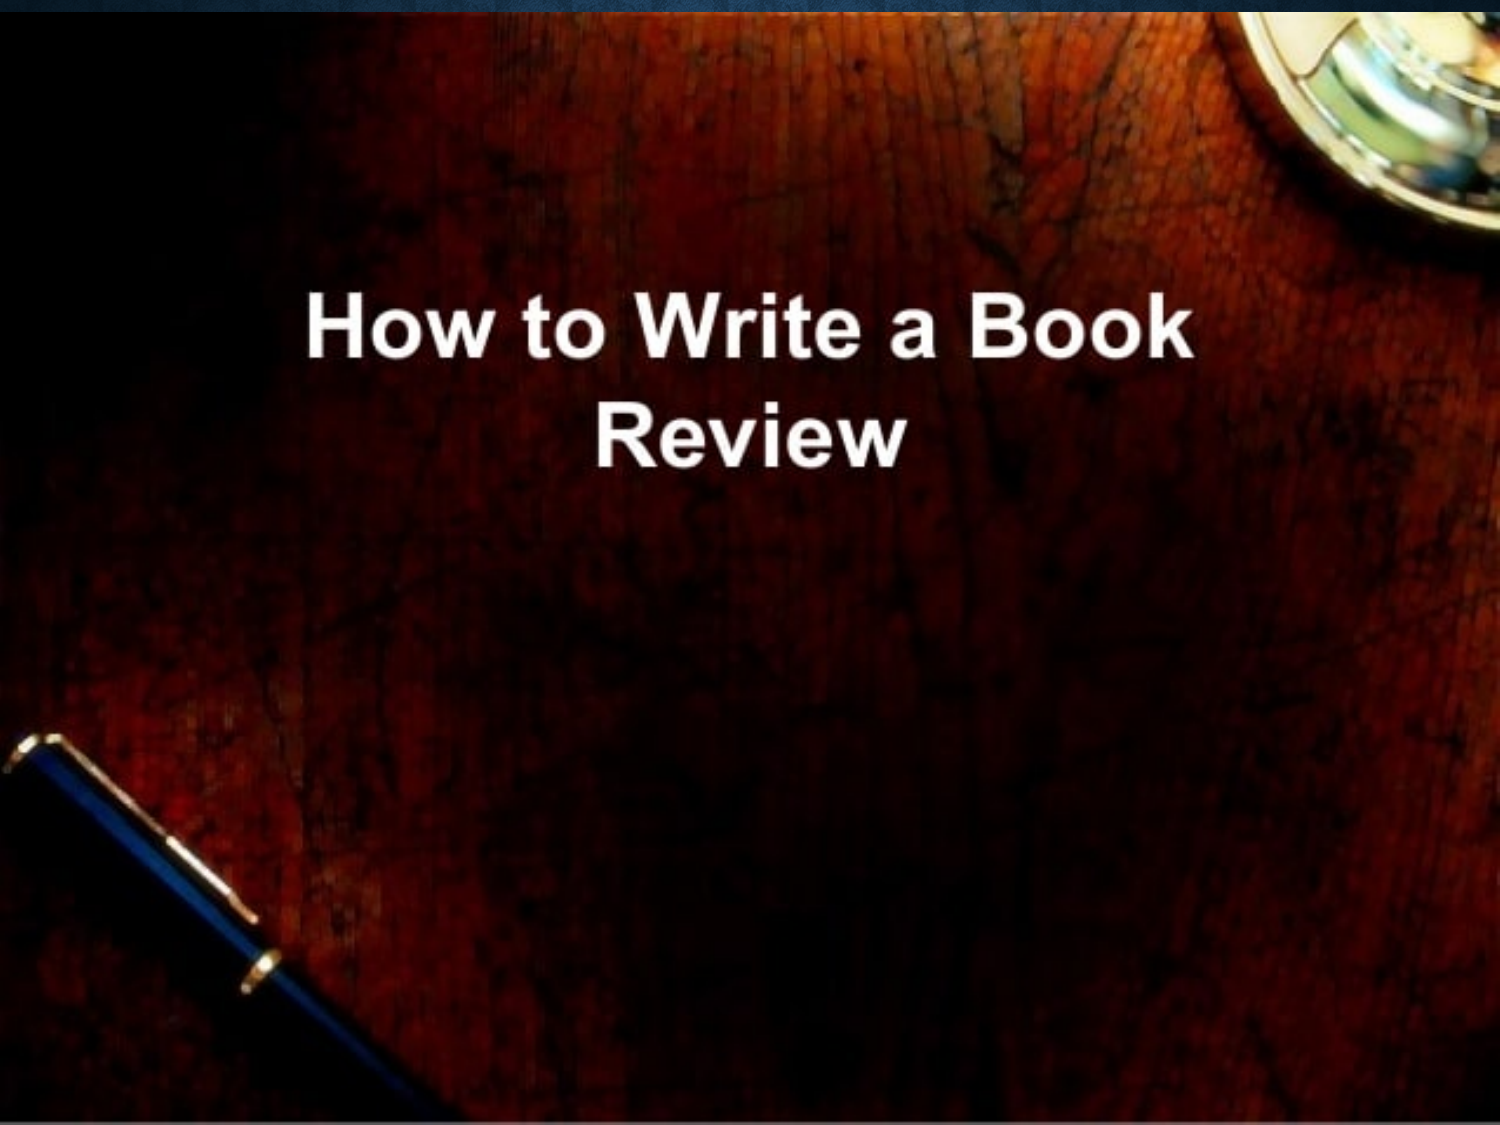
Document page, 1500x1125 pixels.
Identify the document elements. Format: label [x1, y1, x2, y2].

list [0, 11, 1500, 1125]
